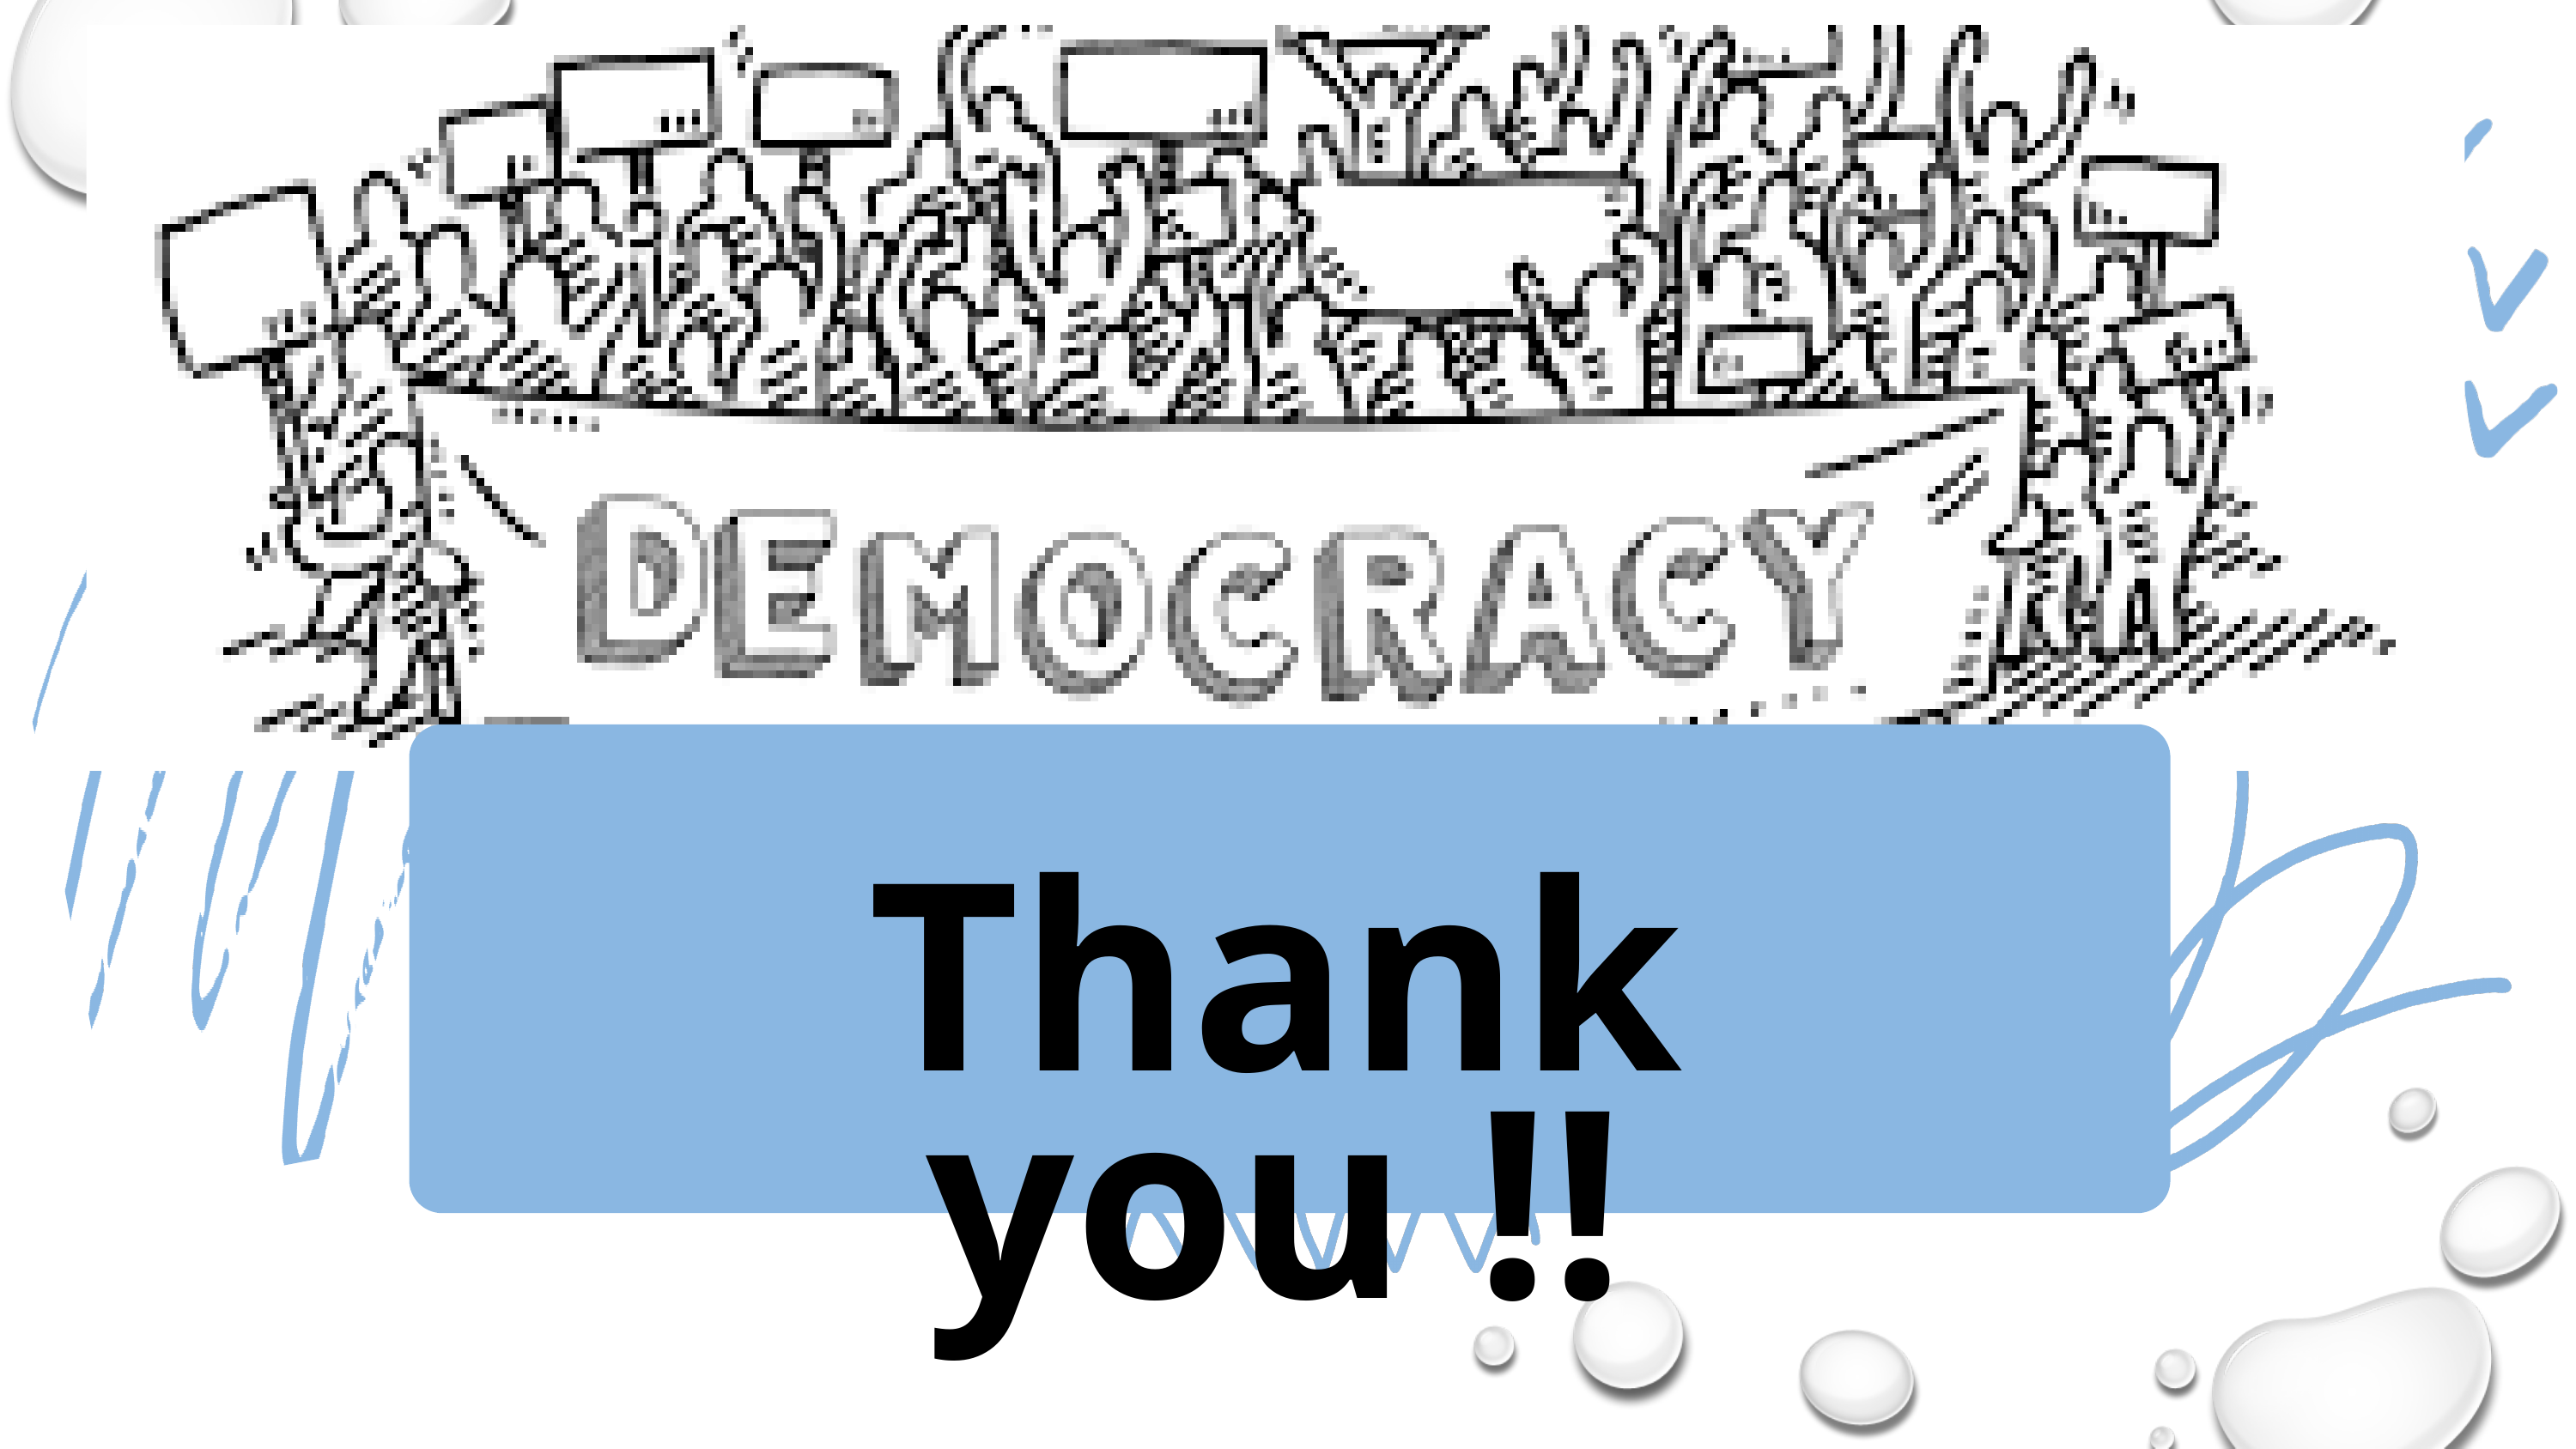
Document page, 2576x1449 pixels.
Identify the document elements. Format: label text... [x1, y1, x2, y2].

text_box [86, 25, 2465, 771]
text_box [0, 501, 404, 1197]
text_box Thank you !! [507, 1222, 2044, 1350]
text_box [2465, 55, 2558, 458]
picture [0, 0, 2576, 1449]
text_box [409, 724, 2171, 1214]
text_box [2176, 686, 2512, 1176]
